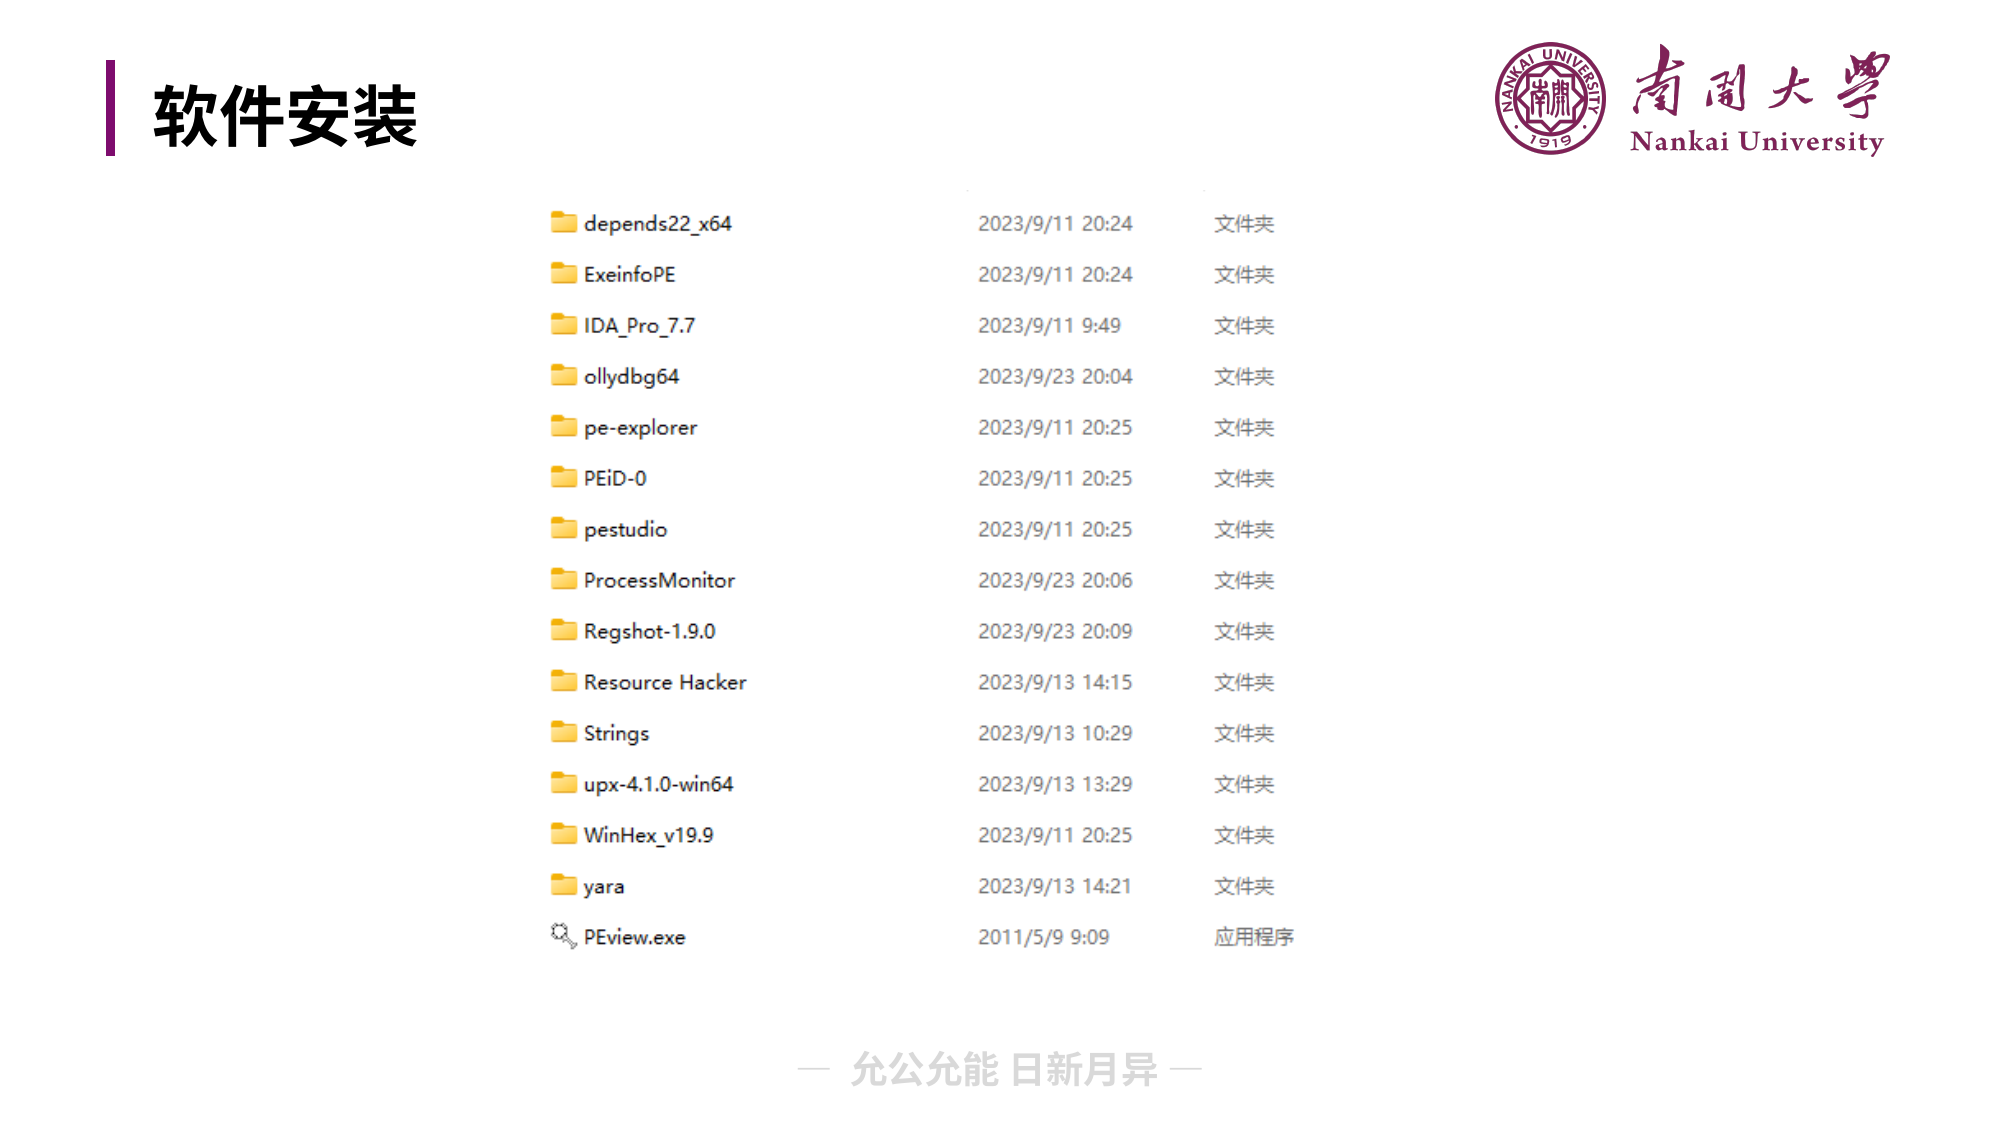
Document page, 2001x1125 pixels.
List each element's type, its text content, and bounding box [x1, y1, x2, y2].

picture [530, 190, 1340, 984]
title 软件安装 [137, 48, 1000, 191]
picture [1495, 42, 1890, 157]
